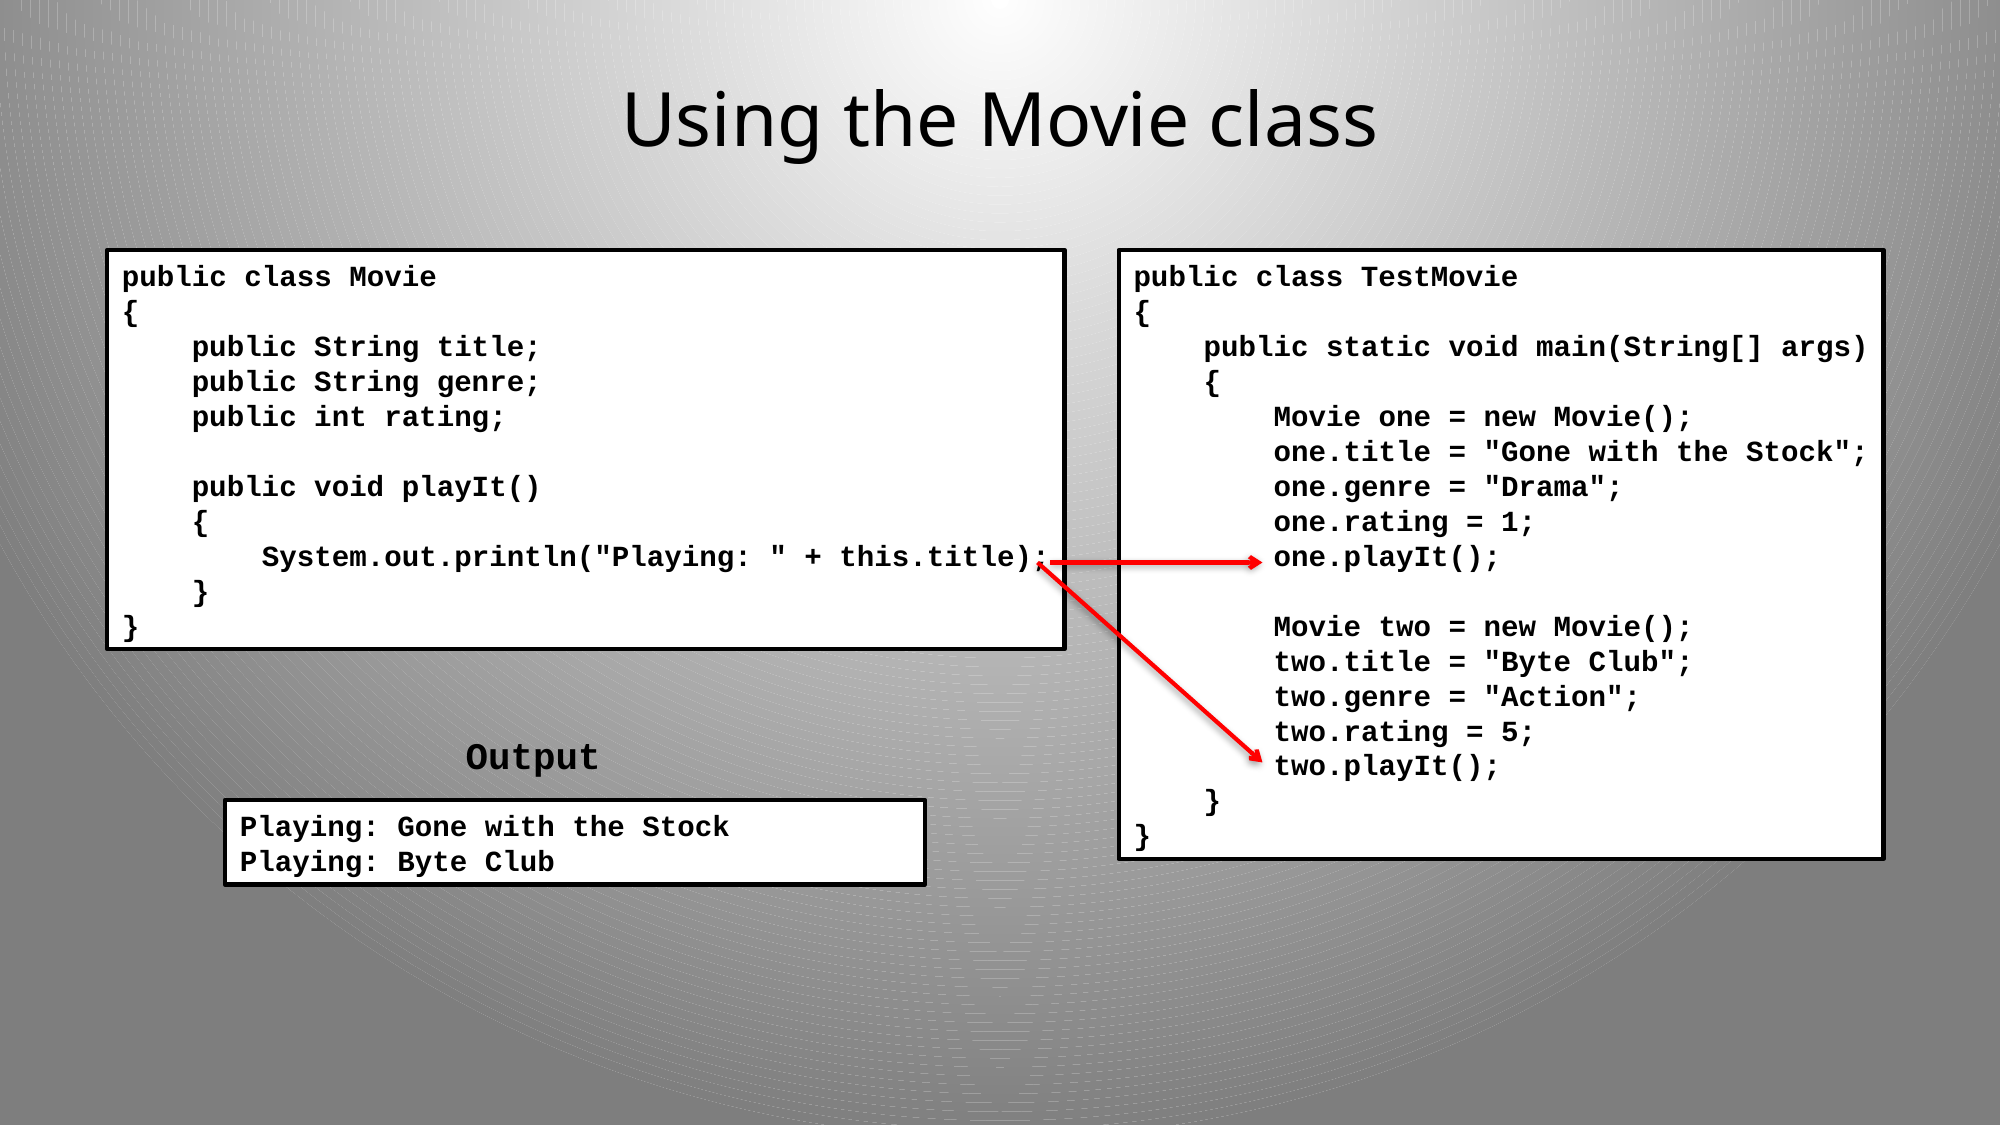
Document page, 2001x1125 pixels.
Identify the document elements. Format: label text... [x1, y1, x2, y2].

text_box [1037, 562, 1263, 763]
text_box Playing: Gone with the Stock Playing: Byte Club [223, 798, 927, 887]
text_box public class Movie { public String title; public String genre; public int rating; public void playIt() { System.out.println("Playing: " + this.title); } } [105, 248, 1067, 651]
text_box public class TestMovie { public static void main(String[] args) { Movie one = new Movie(); one.title = "Gone with the Stock"; one.genre = "Drama"; one.rating = 1; one.playIt(); Movie two = new Movie(); two.title = "Byte Club"; two.genre = "Action"; two.rating = 5; two.playIt(); } } [1117, 248, 1886, 861]
title Using the Movie class [99, 45, 1900, 188]
text_box Output [450, 724, 616, 785]
